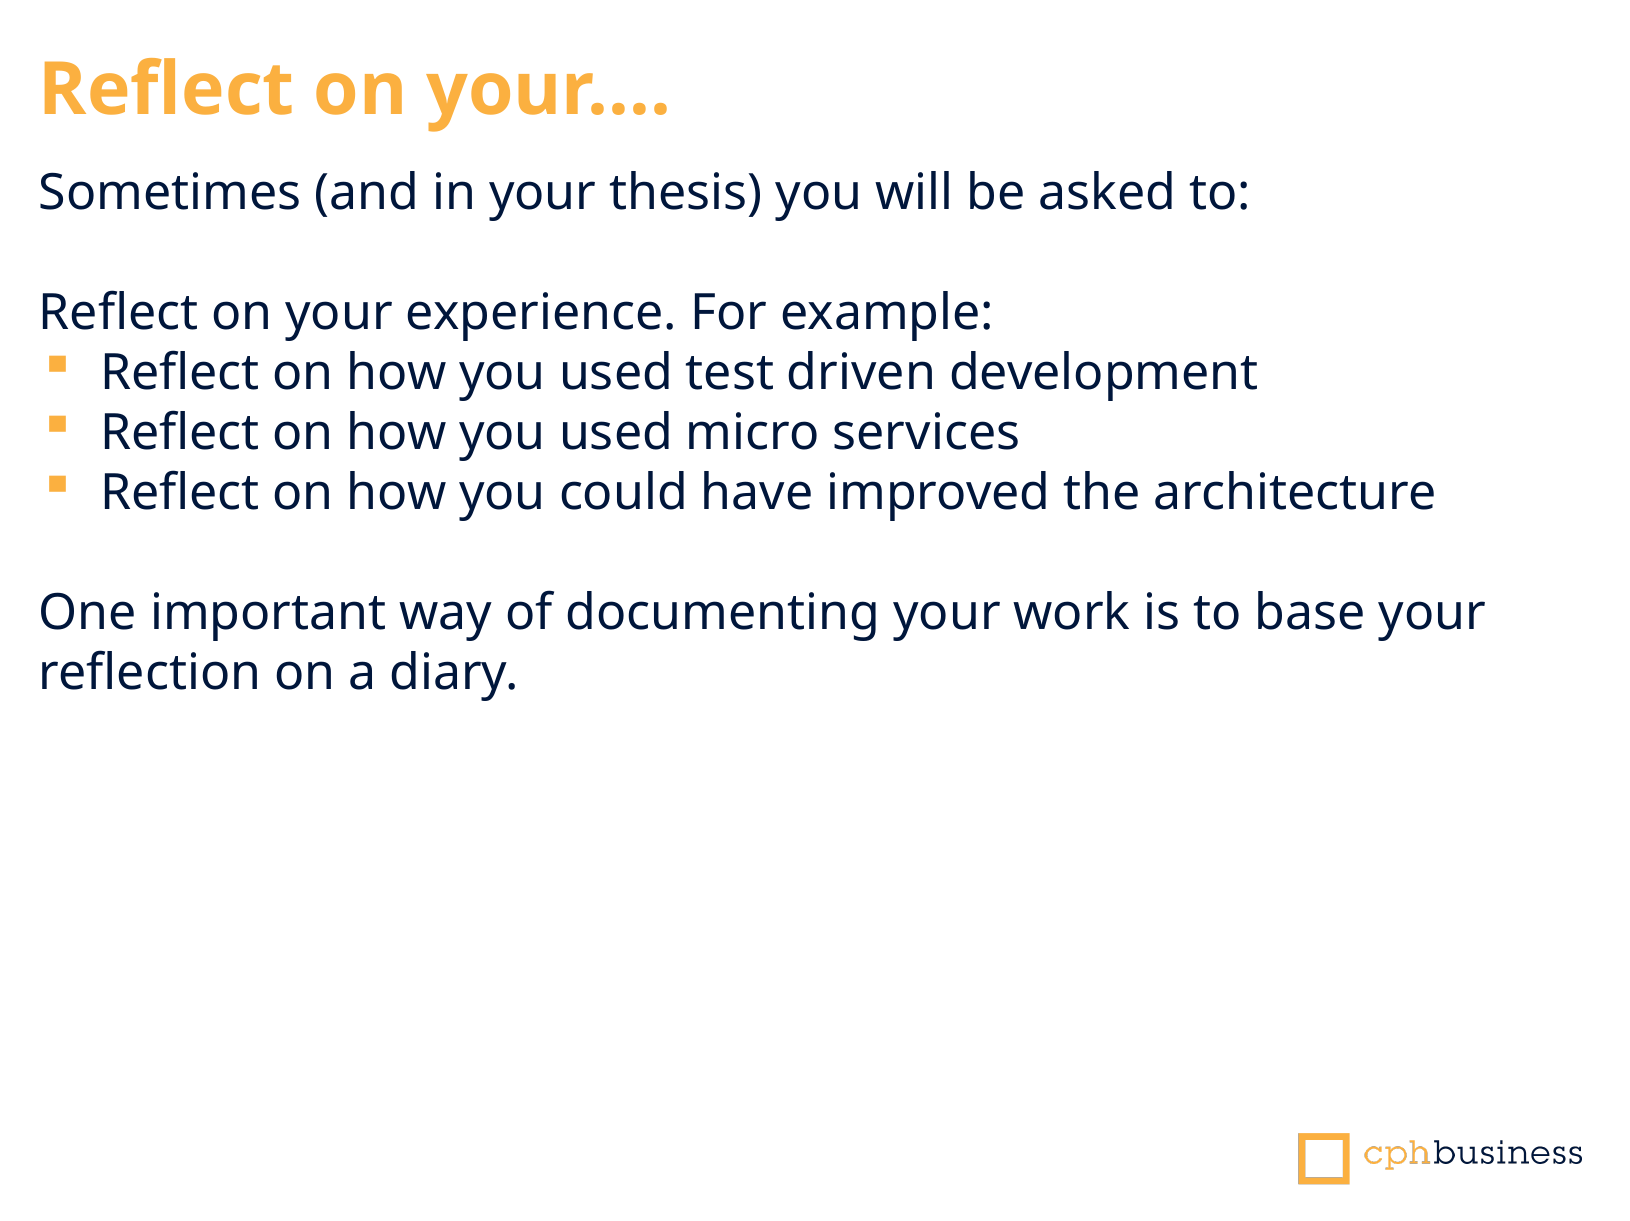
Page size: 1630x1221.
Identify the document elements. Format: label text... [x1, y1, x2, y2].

picture [1247, 1082, 1630, 1221]
list Reflect on your…. [30, 33, 1608, 137]
list Sometimes (and in your thesis) you will be asked to: Reflect on your experience. For example: Reflect on how you used test driven development Reflect on how you used micro services Reflect on how you could have improved the architecture One important way of documenting your work is to base your reflection on a diary. [31, 151, 1608, 1127]
